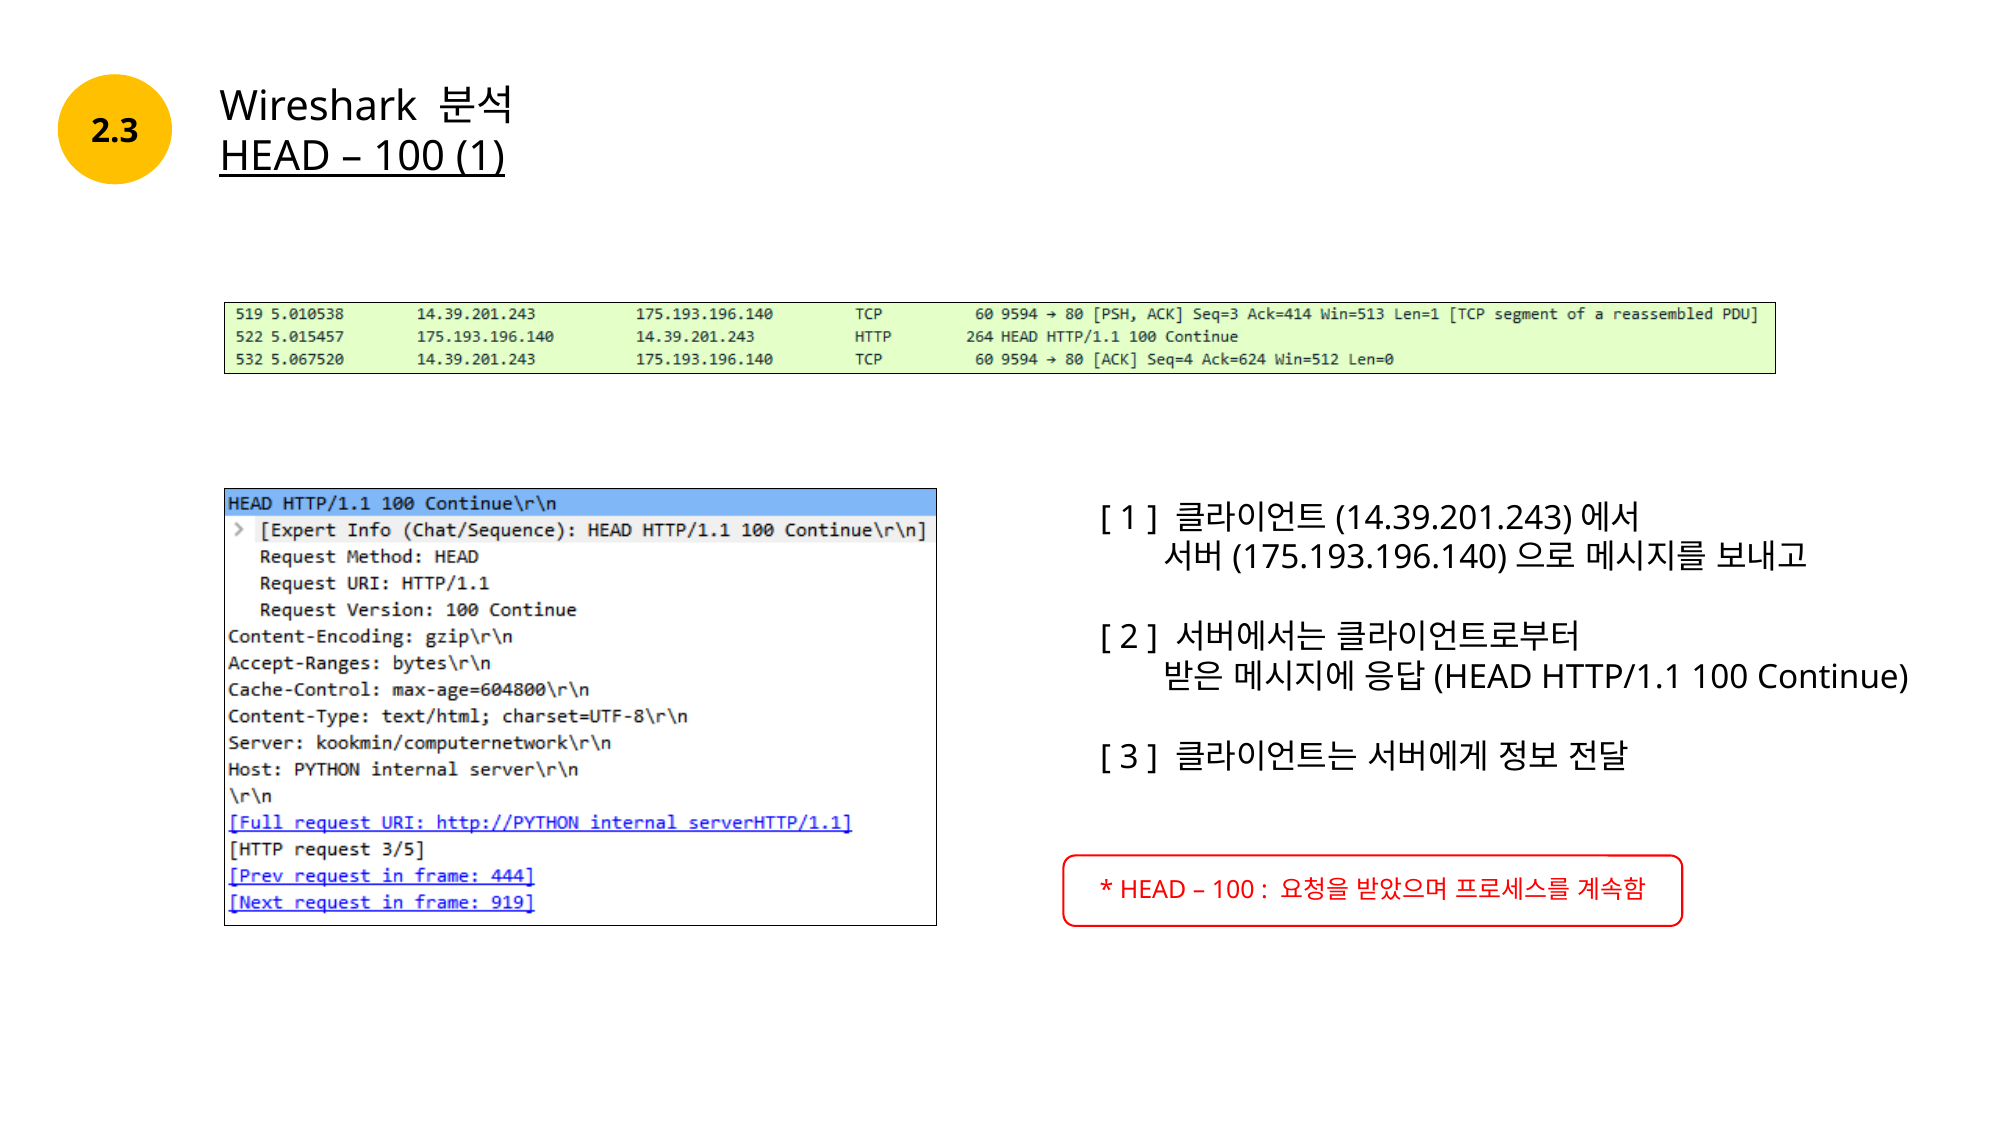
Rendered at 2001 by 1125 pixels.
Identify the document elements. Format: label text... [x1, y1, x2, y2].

text_box Wireshark 분석 HEAD – 100 (1) [204, 71, 531, 186]
text_box * HEAD – 100 : 요청을 받았으며 프로세스를 계속함 [1084, 866, 1662, 911]
picture [224, 488, 937, 926]
picture [224, 302, 1776, 374]
text_box [1062, 854, 1684, 927]
text_box 2.3 [56, 73, 174, 186]
text_box [ 1 ] 클라이언트(14.39.201.243)에서 서버(175.193.196.140)으로 메시지를 보내고 [ 2 ] 서버에서는 클라이언트로부터 받은 메시지에 응답(HEAD HTTP/1.1 100 Continue) [ 3 ] 클라이언트는 서버에게 정보 전달 [1085, 488, 1925, 783]
